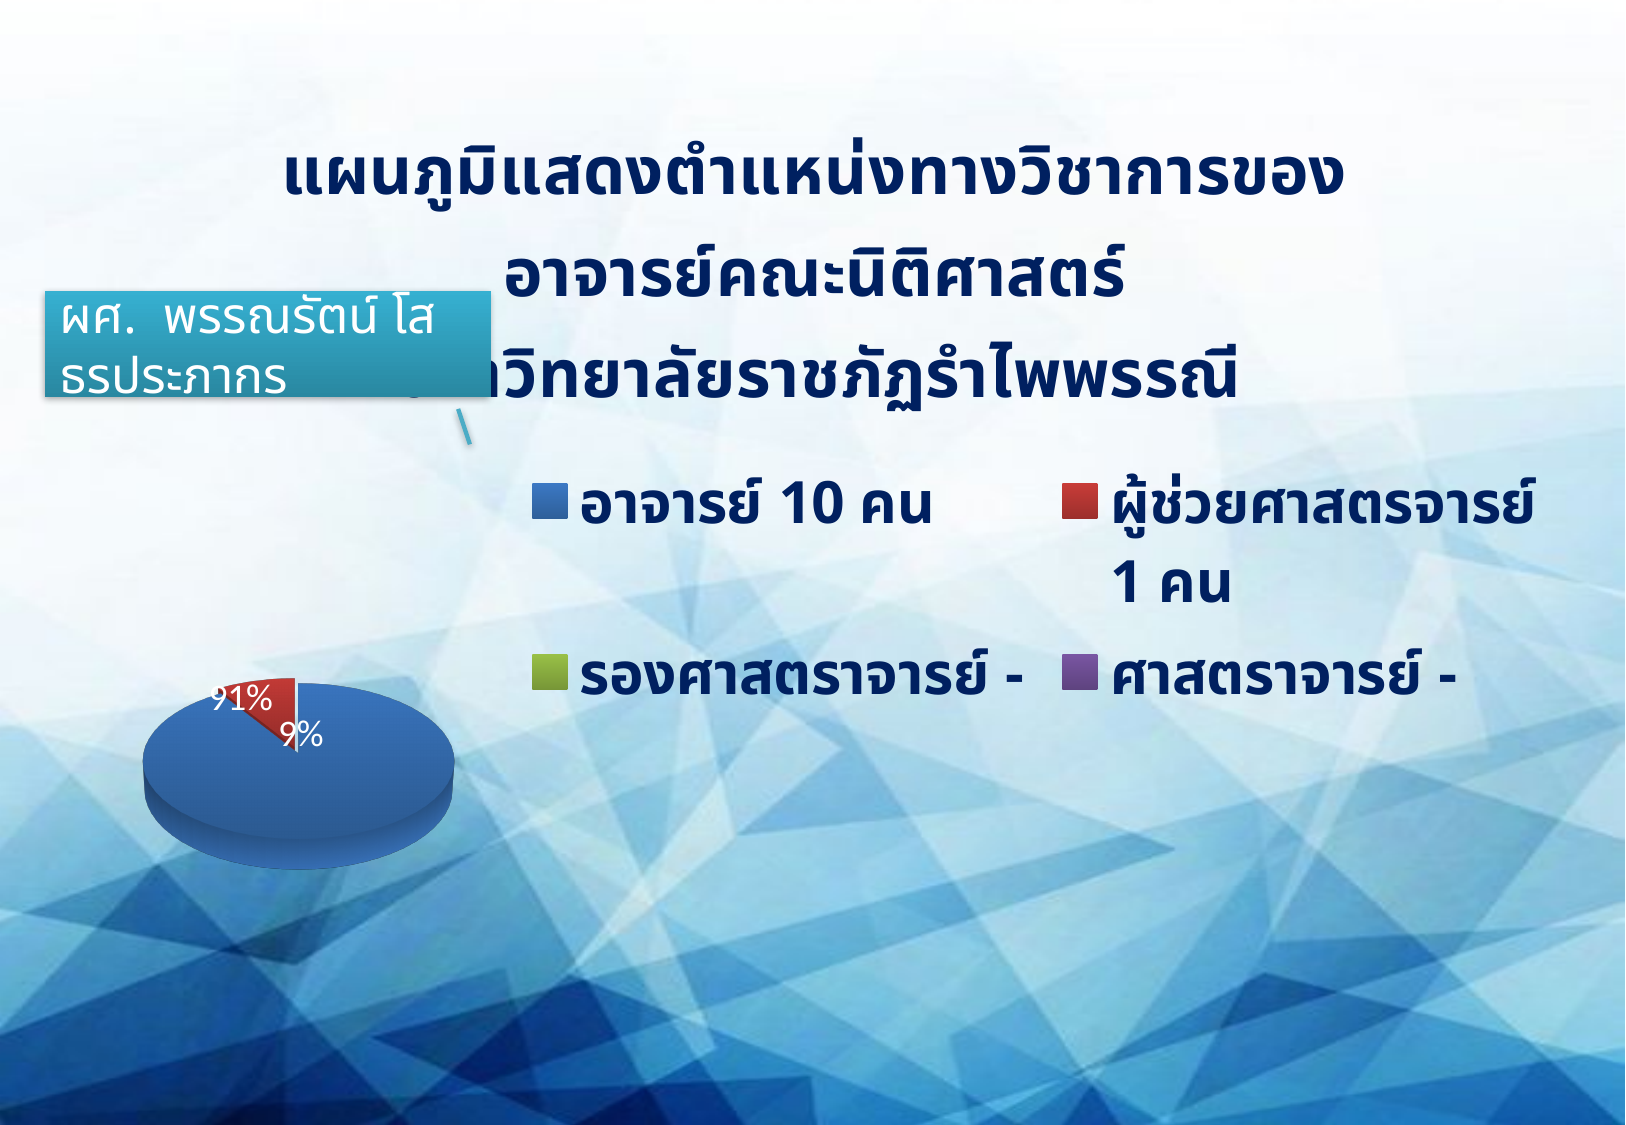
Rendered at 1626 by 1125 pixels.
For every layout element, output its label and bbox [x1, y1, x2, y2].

chart [79, 89, 1569, 1083]
text_box [457, 408, 471, 445]
picture [0, 0, 1625, 1125]
